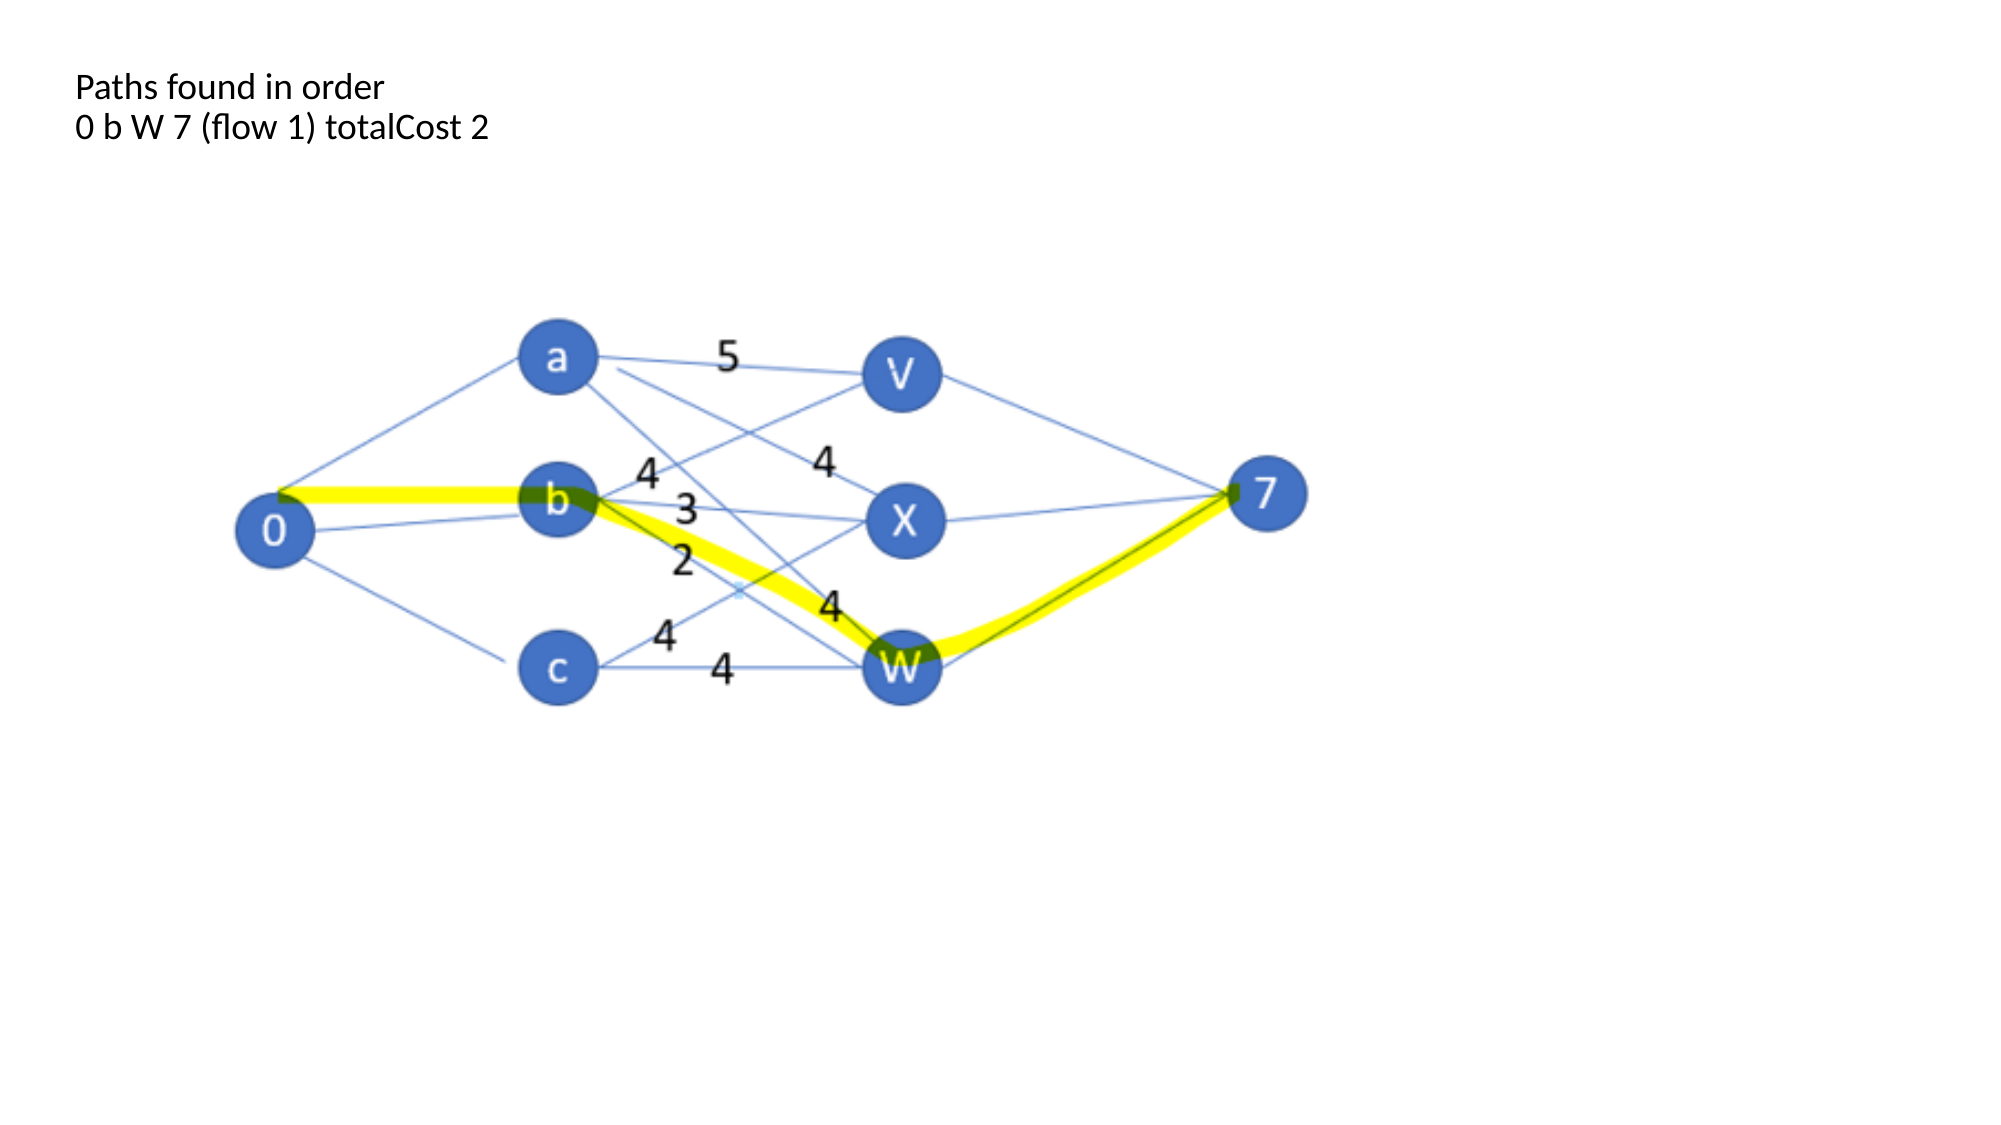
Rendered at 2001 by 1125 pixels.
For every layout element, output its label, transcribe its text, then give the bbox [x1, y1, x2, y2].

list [120, 285, 1420, 764]
title Paths found in order 0 b W 7 (flow 1) totalCost 2 [60, 59, 1863, 196]
